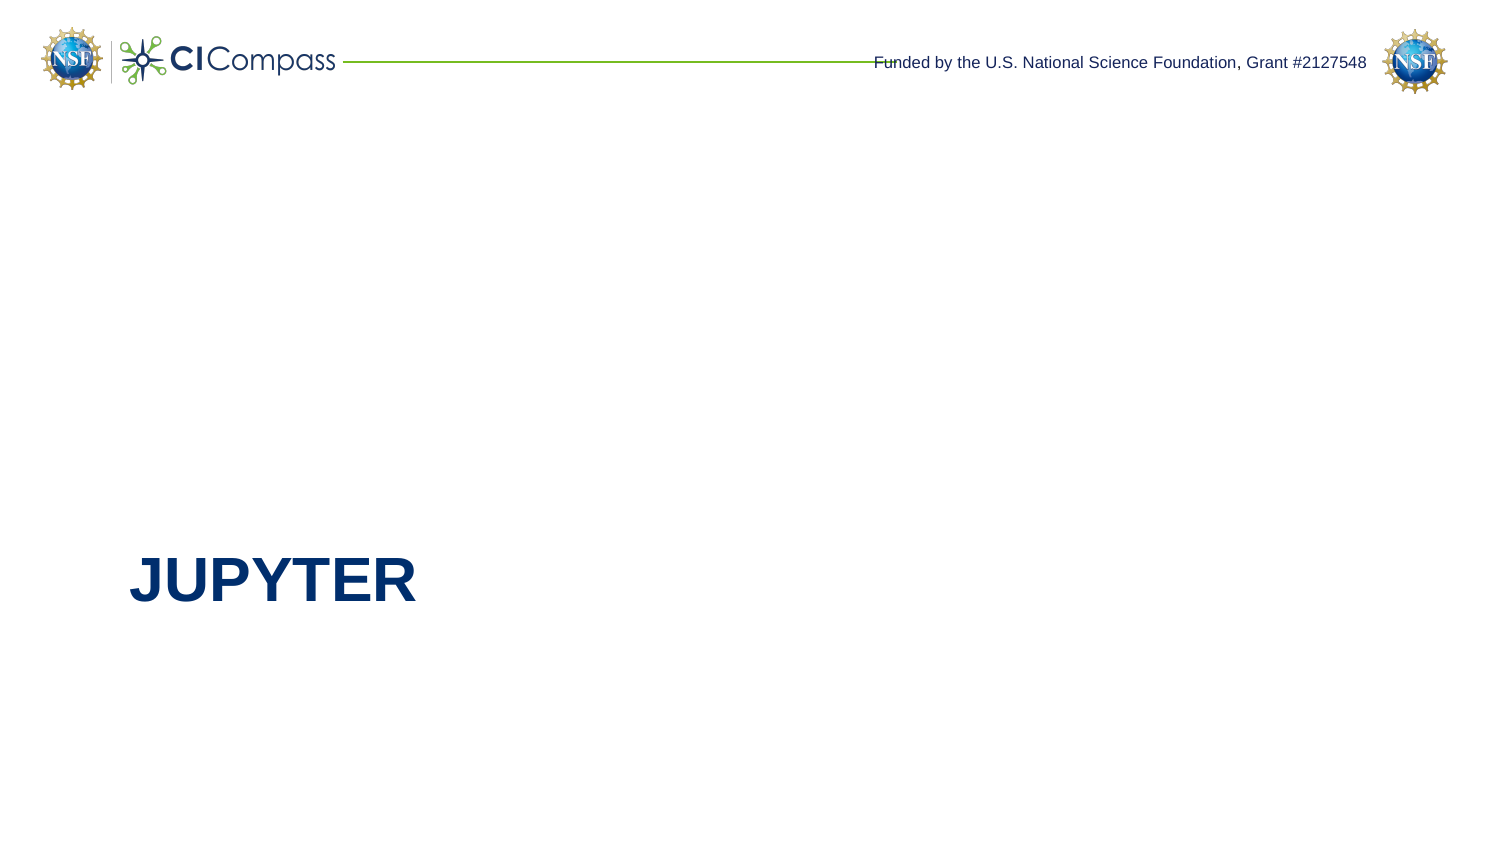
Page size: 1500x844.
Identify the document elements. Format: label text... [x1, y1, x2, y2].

picture [1378, 24, 1453, 99]
picture [41, 27, 335, 90]
title Jupyter [118, 542, 1394, 710]
